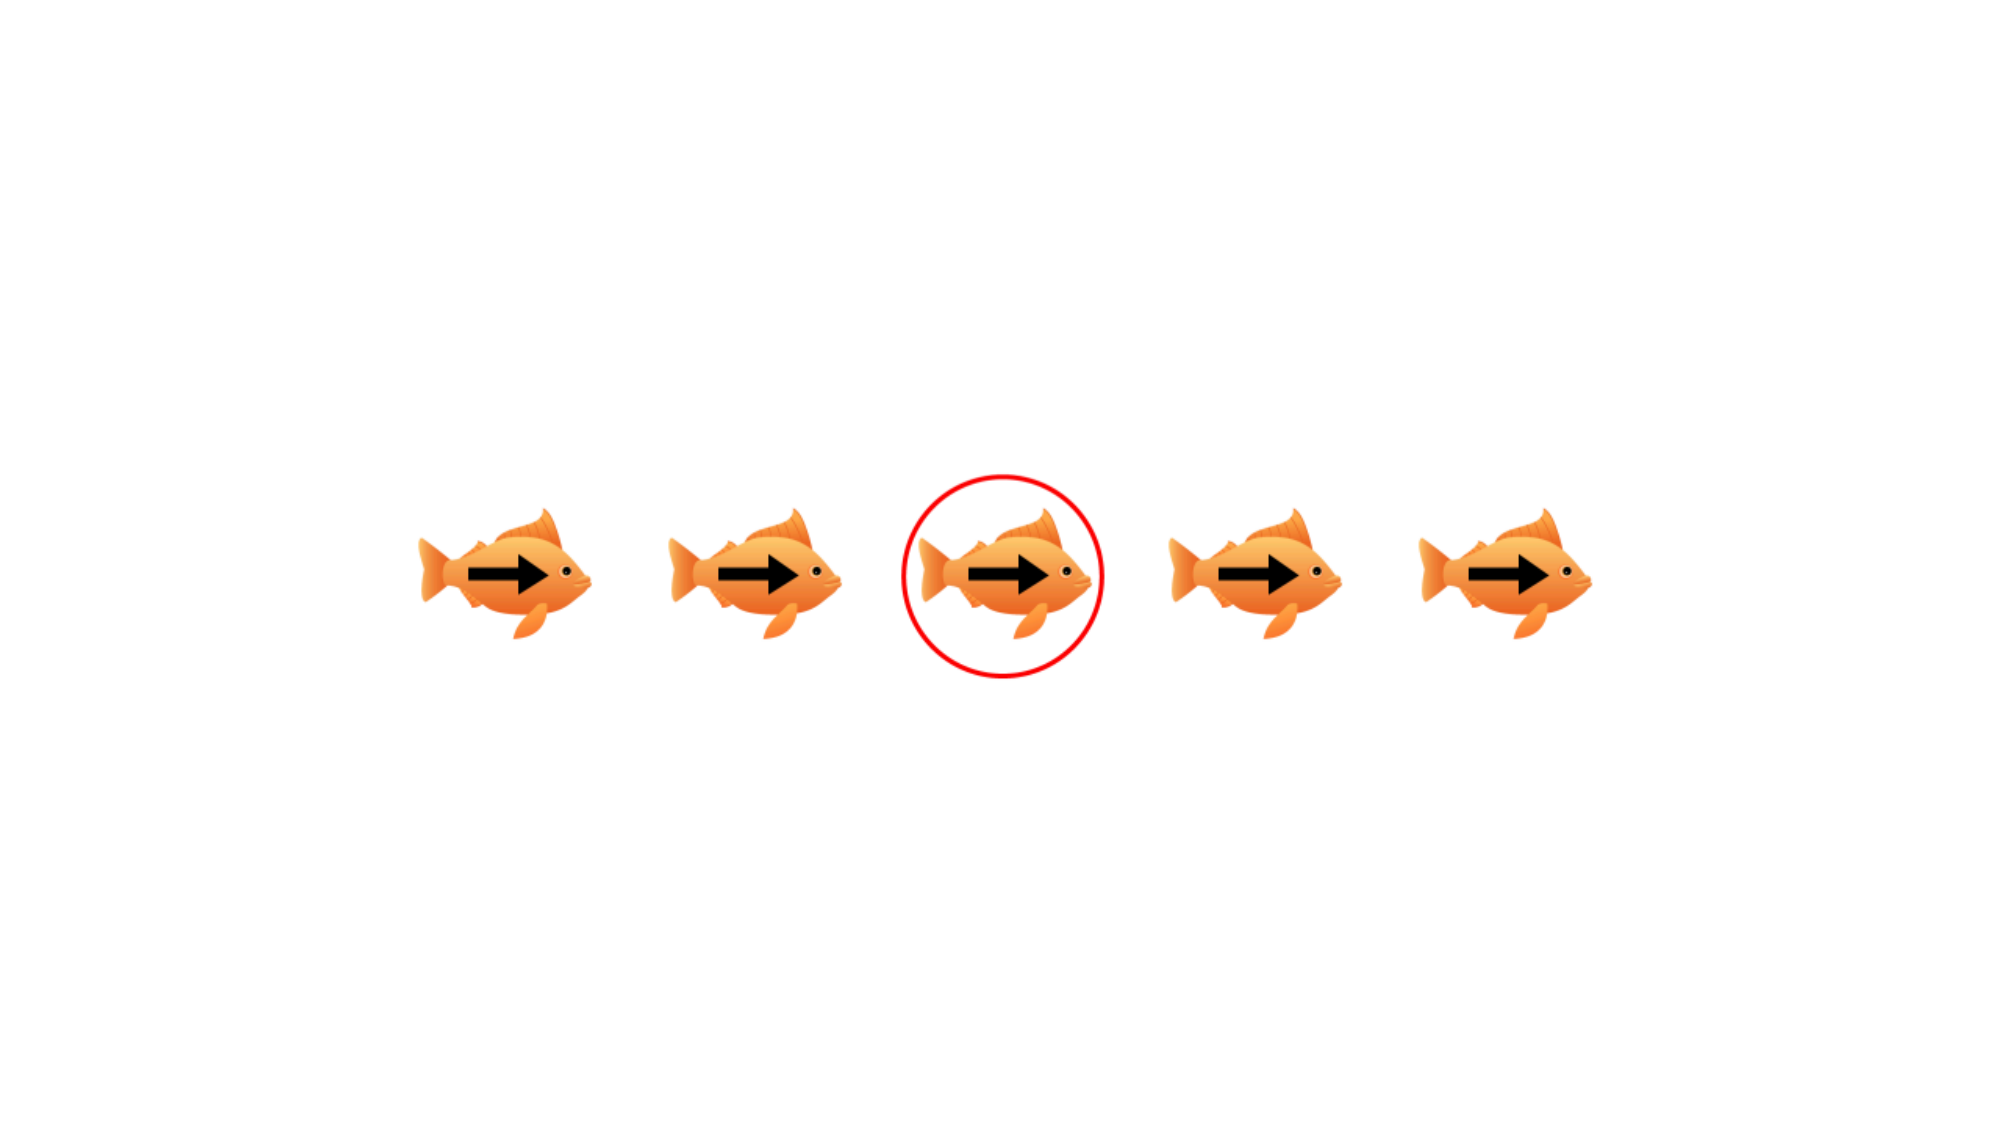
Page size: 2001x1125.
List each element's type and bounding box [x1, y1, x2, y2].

picture [381, 429, 1619, 696]
